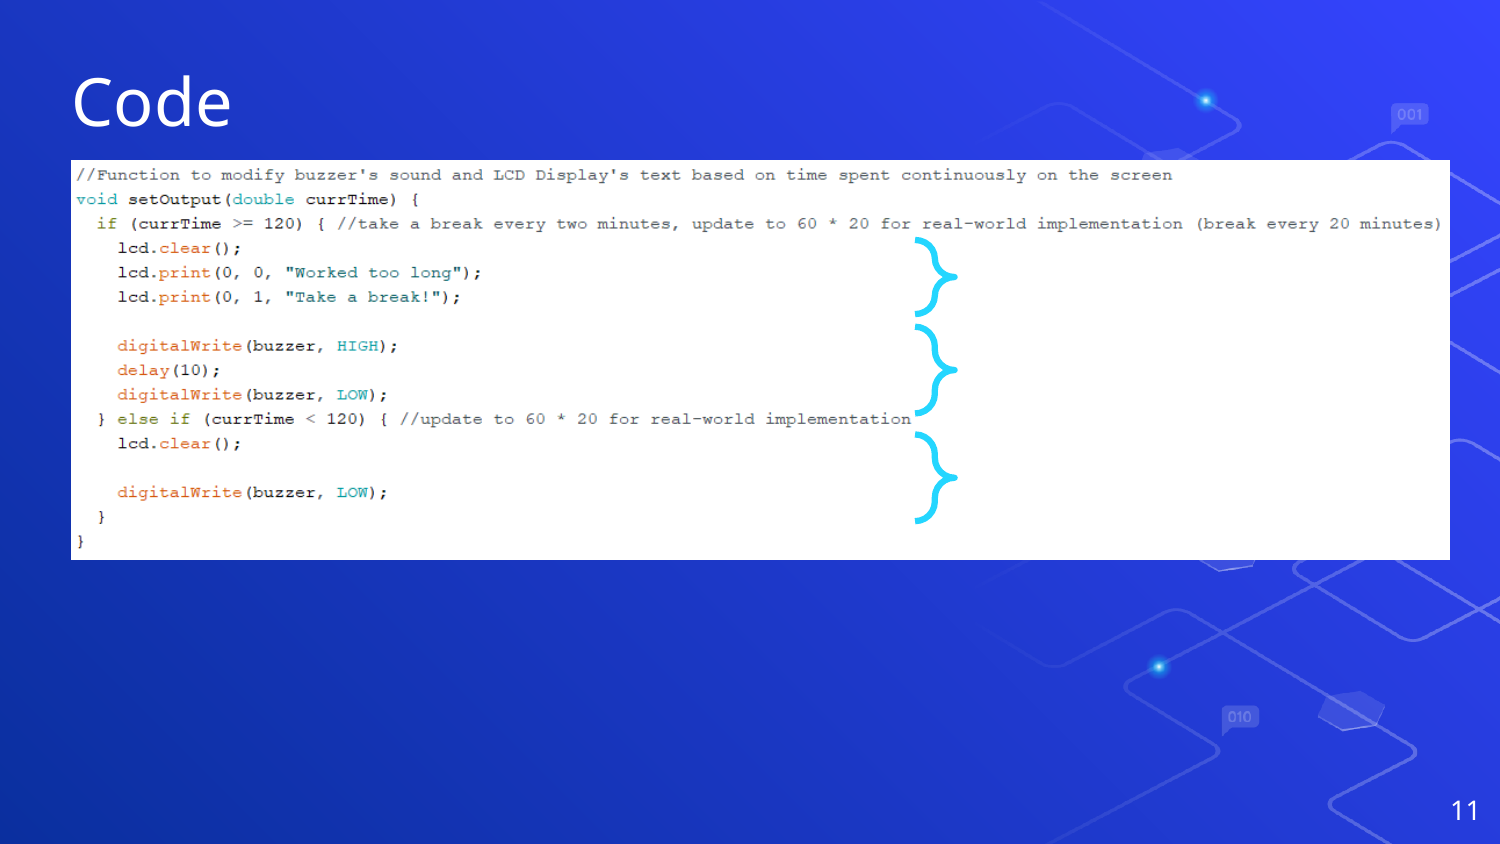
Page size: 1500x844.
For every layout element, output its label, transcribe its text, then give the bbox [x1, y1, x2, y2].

slide_number ‹#› [1391, 779, 1482, 844]
picture [0, 0, 1500, 844]
title Code [71, 53, 1123, 140]
